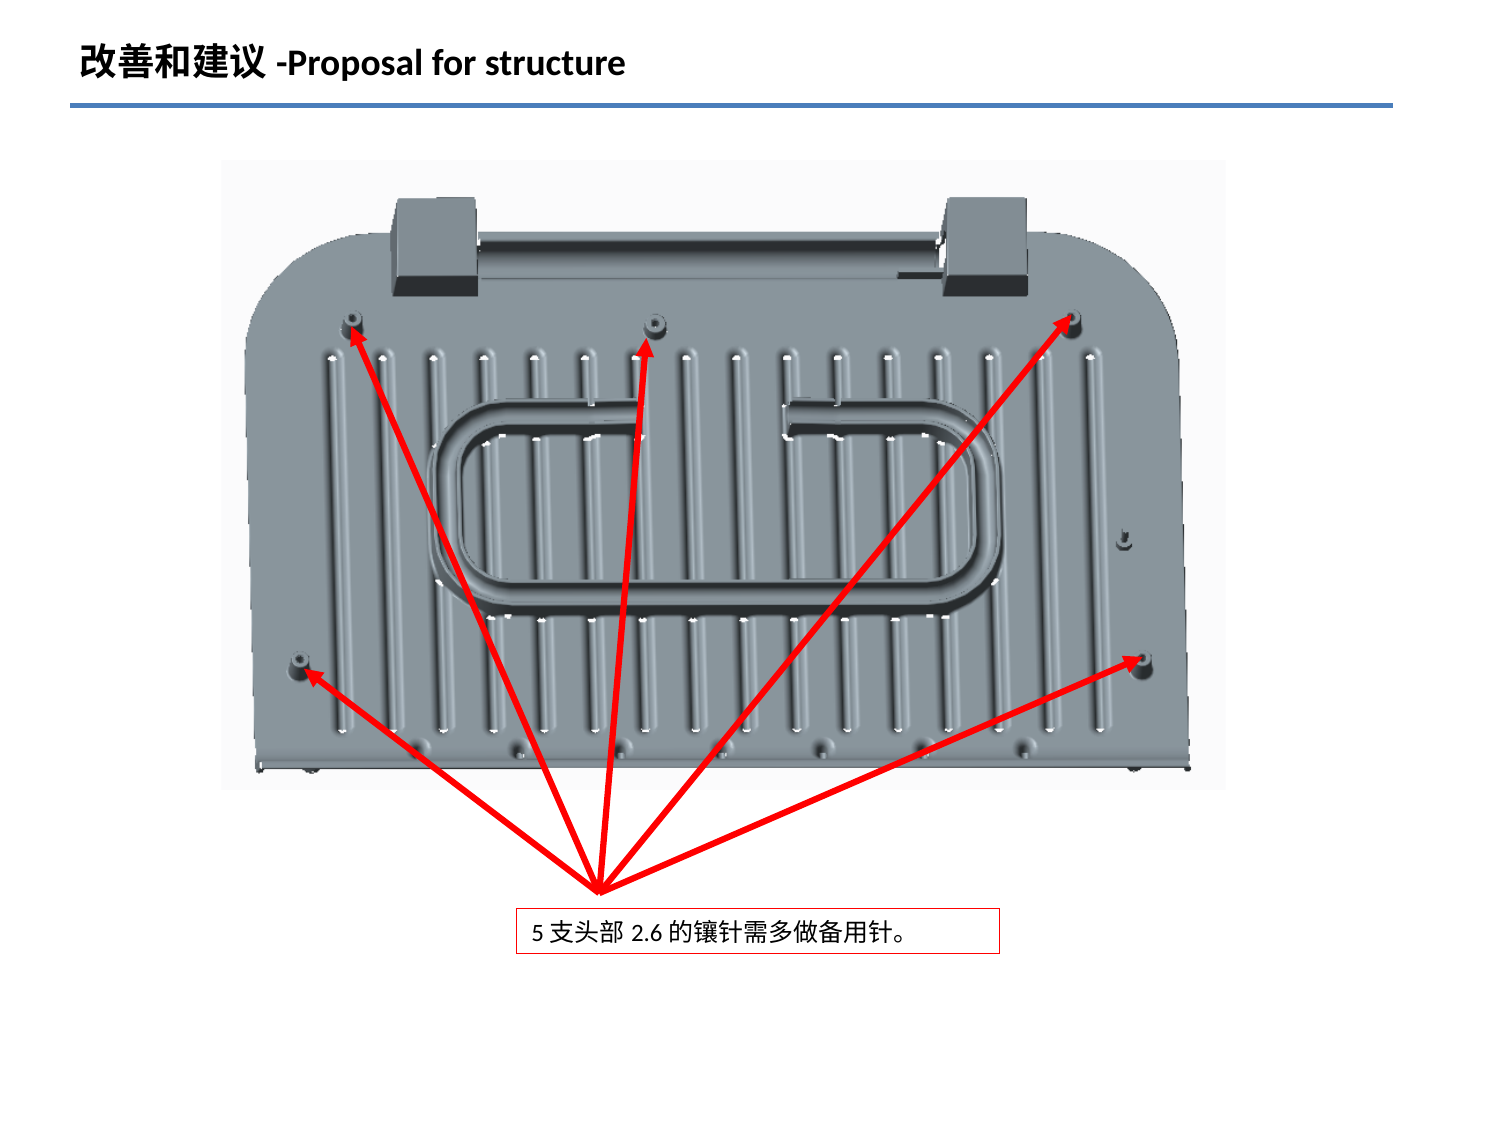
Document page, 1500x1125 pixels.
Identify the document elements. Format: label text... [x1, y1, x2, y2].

text_box 改善和建议-Proposal for structure [64, 30, 1152, 91]
picture [221, 160, 1226, 790]
text_box 5支头部2.6的镶针需多做备用针。 [516, 908, 1000, 954]
